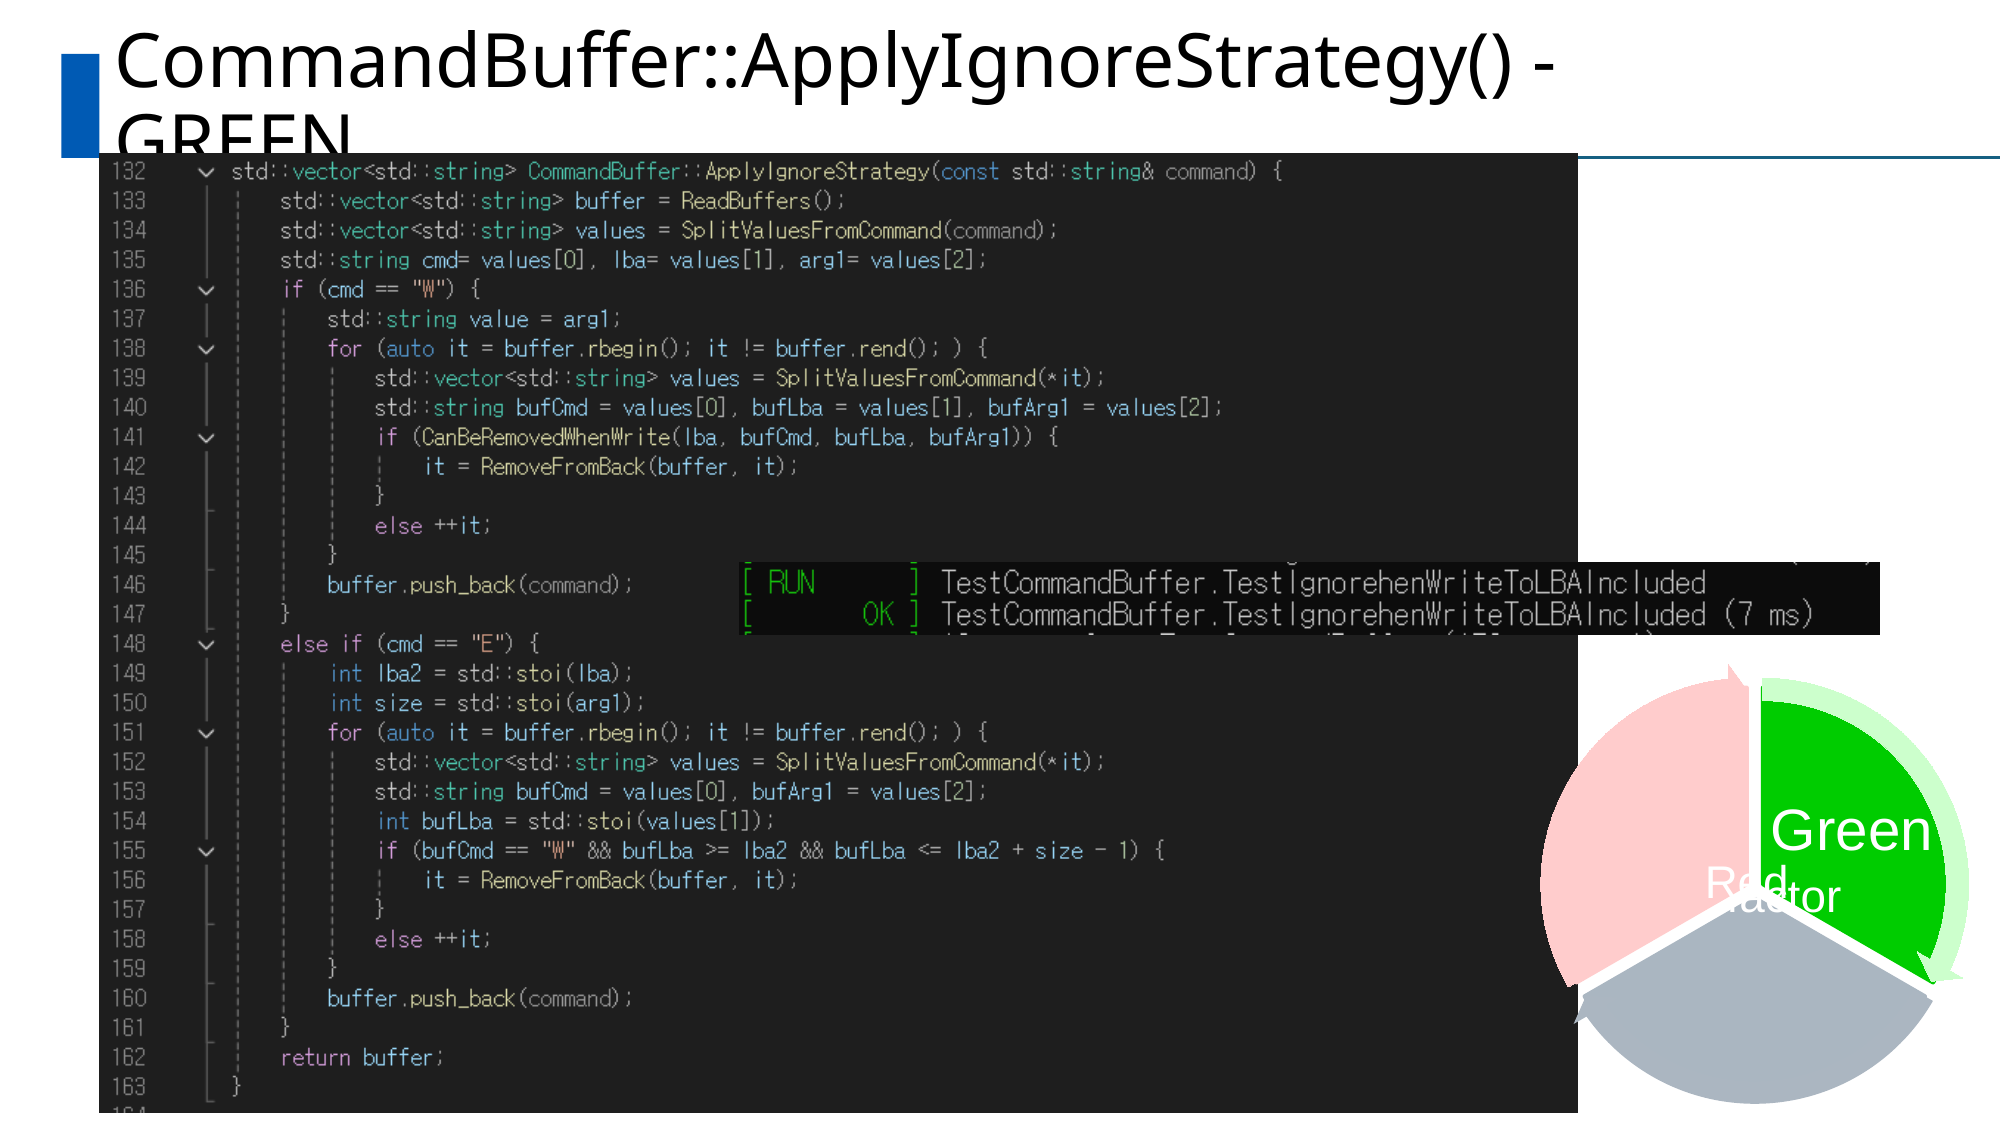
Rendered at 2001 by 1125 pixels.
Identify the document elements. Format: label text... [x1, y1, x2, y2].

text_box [1463, 656, 2000, 1125]
title CommandBuffer::ApplyIgnoreStrategy() - GREEN [99, 50, 1825, 158]
picture [99, 153, 1881, 1113]
